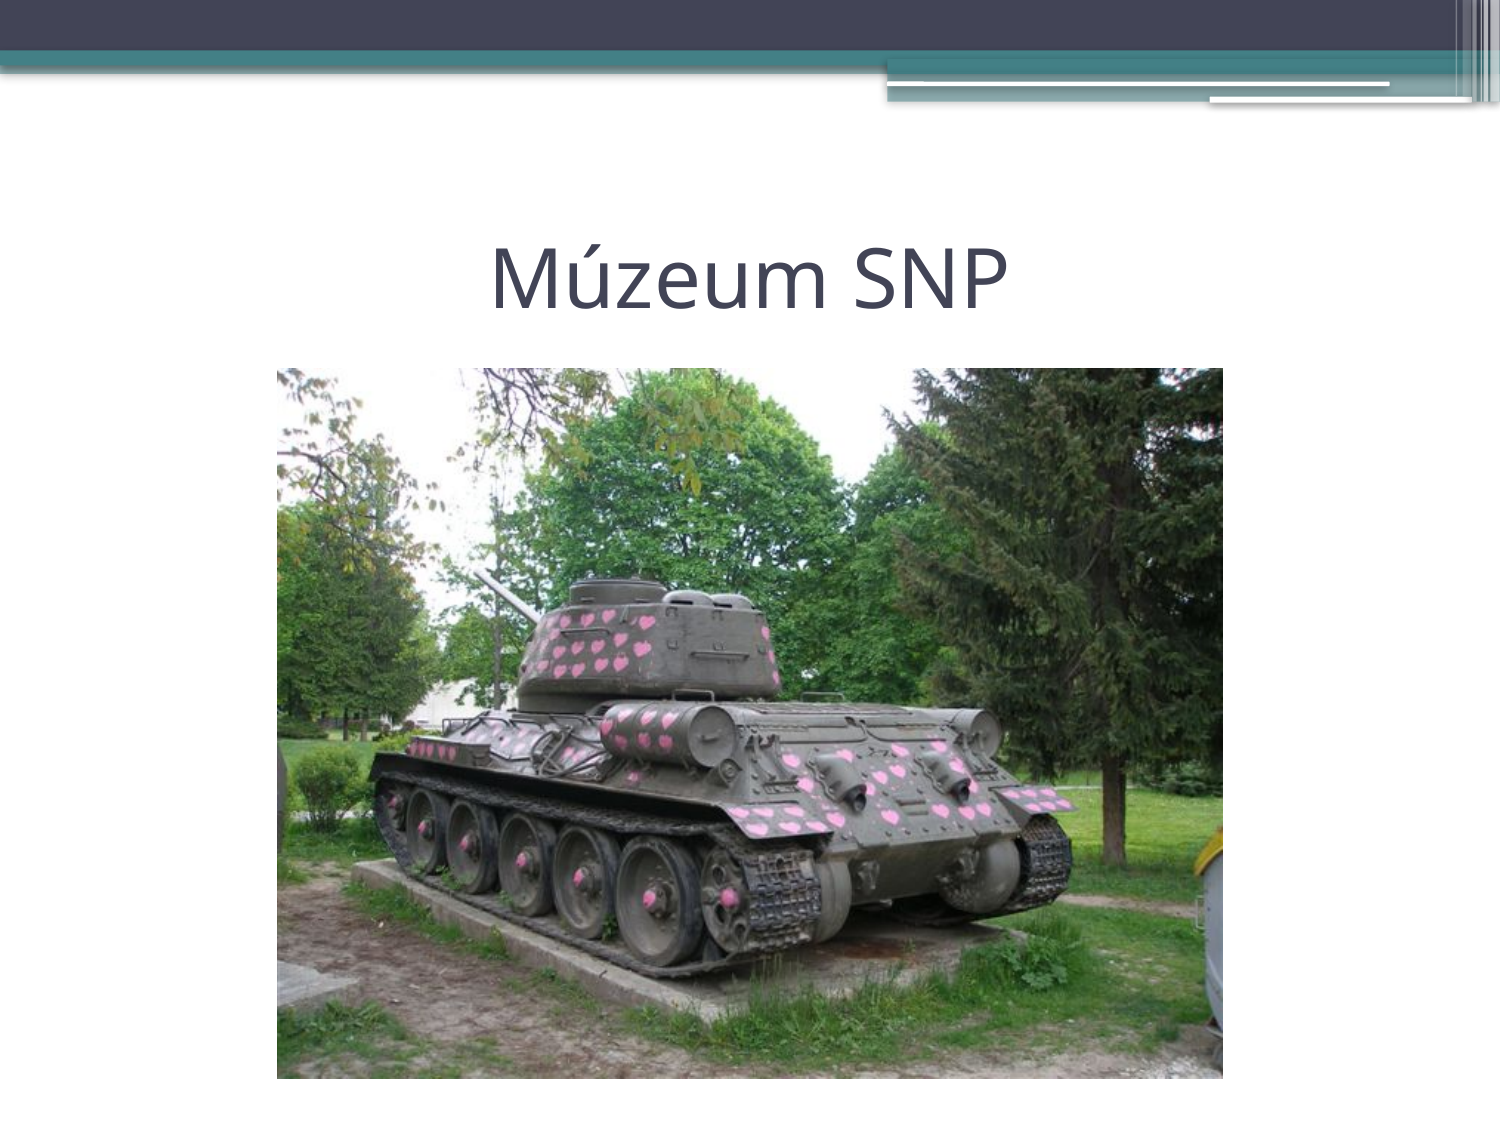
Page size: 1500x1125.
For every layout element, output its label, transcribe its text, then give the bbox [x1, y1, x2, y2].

title Múzeum SNP [75, 187, 1425, 363]
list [276, 368, 1224, 1079]
